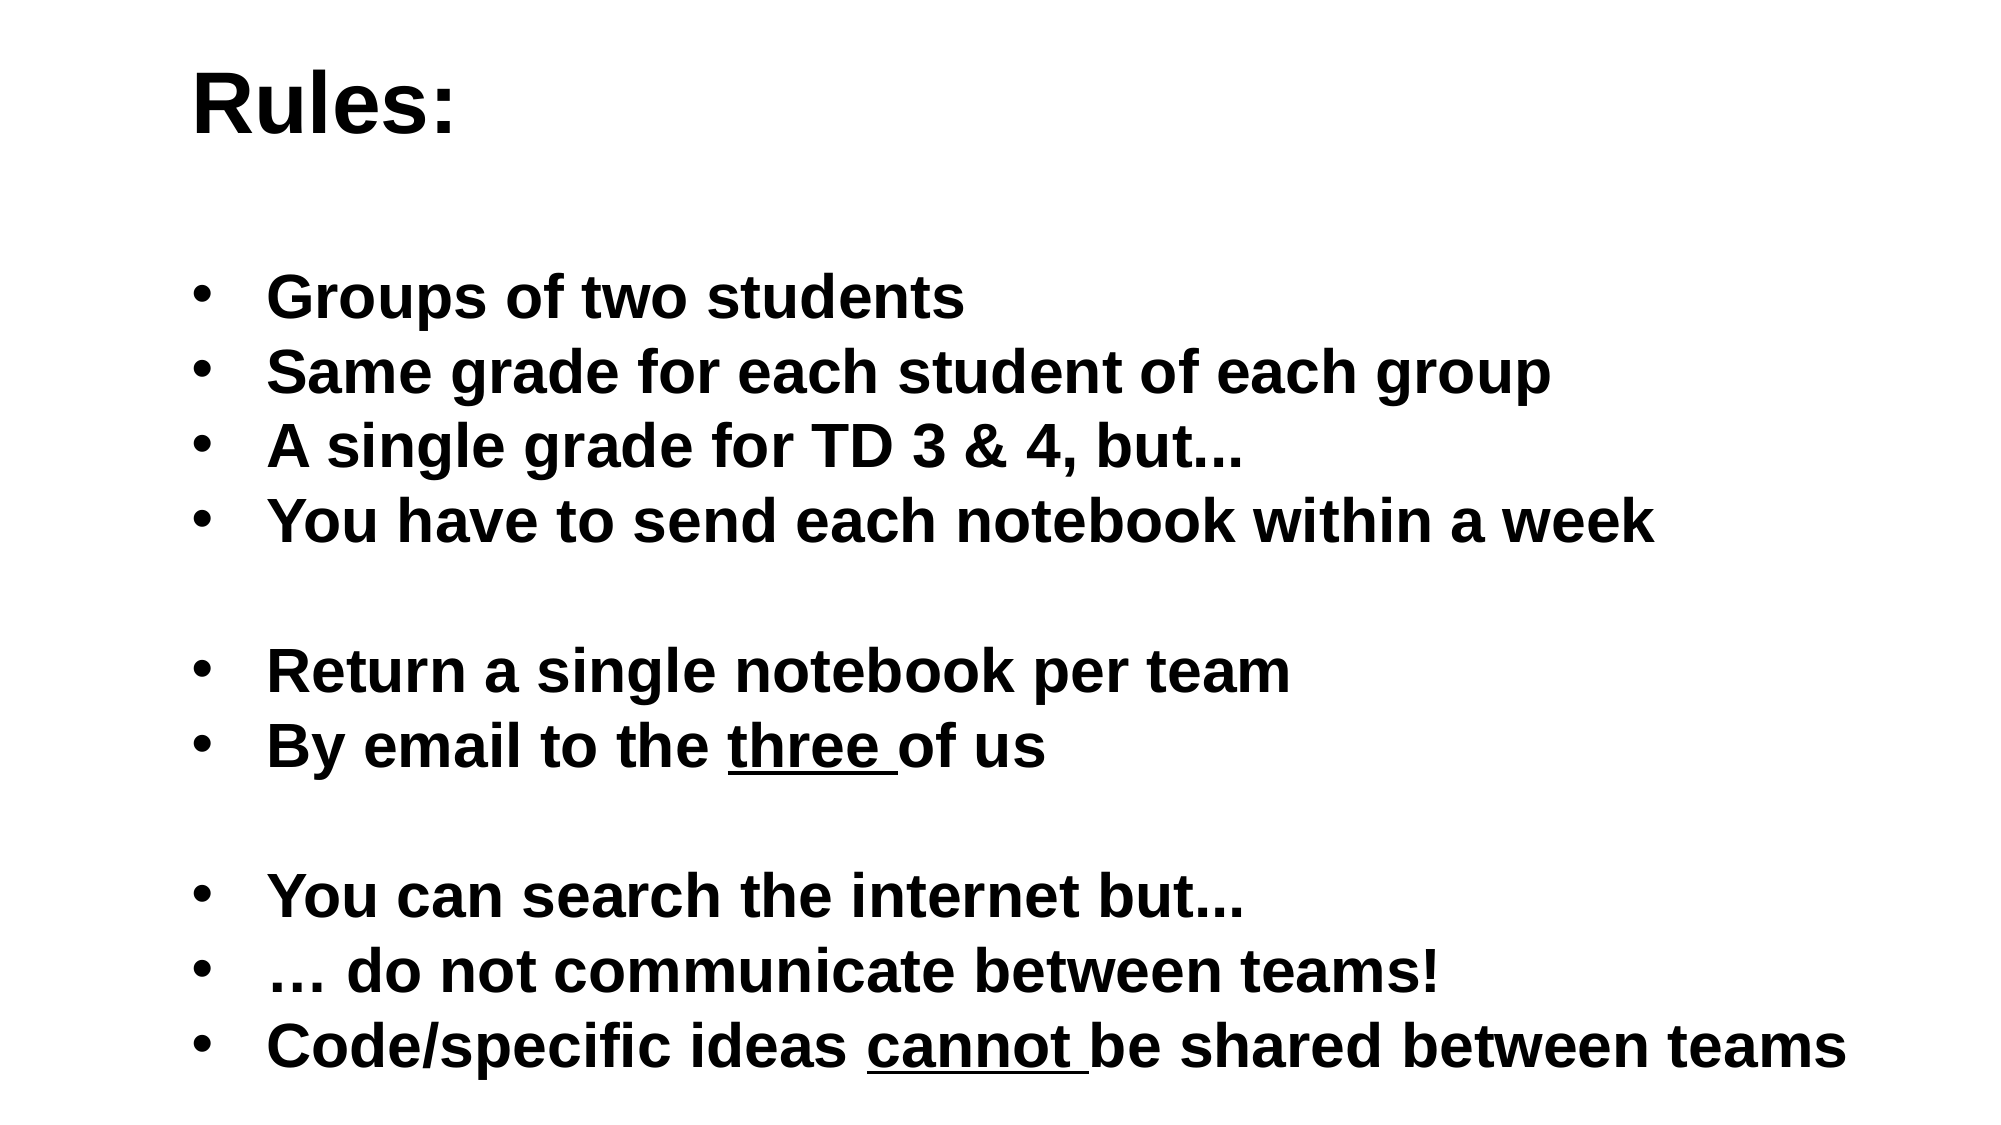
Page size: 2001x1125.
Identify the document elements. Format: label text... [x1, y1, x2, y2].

text_box Rules: Groups of two students Same grade for each student of each group A single grade for TD 3 & 4, but... You have to send each notebook within a week Return a single notebook per team By email to the three of us You can search the internet but... … do not communicate between teams! Code/specific ideas cannot be shared between teams [176, 38, 1897, 1125]
